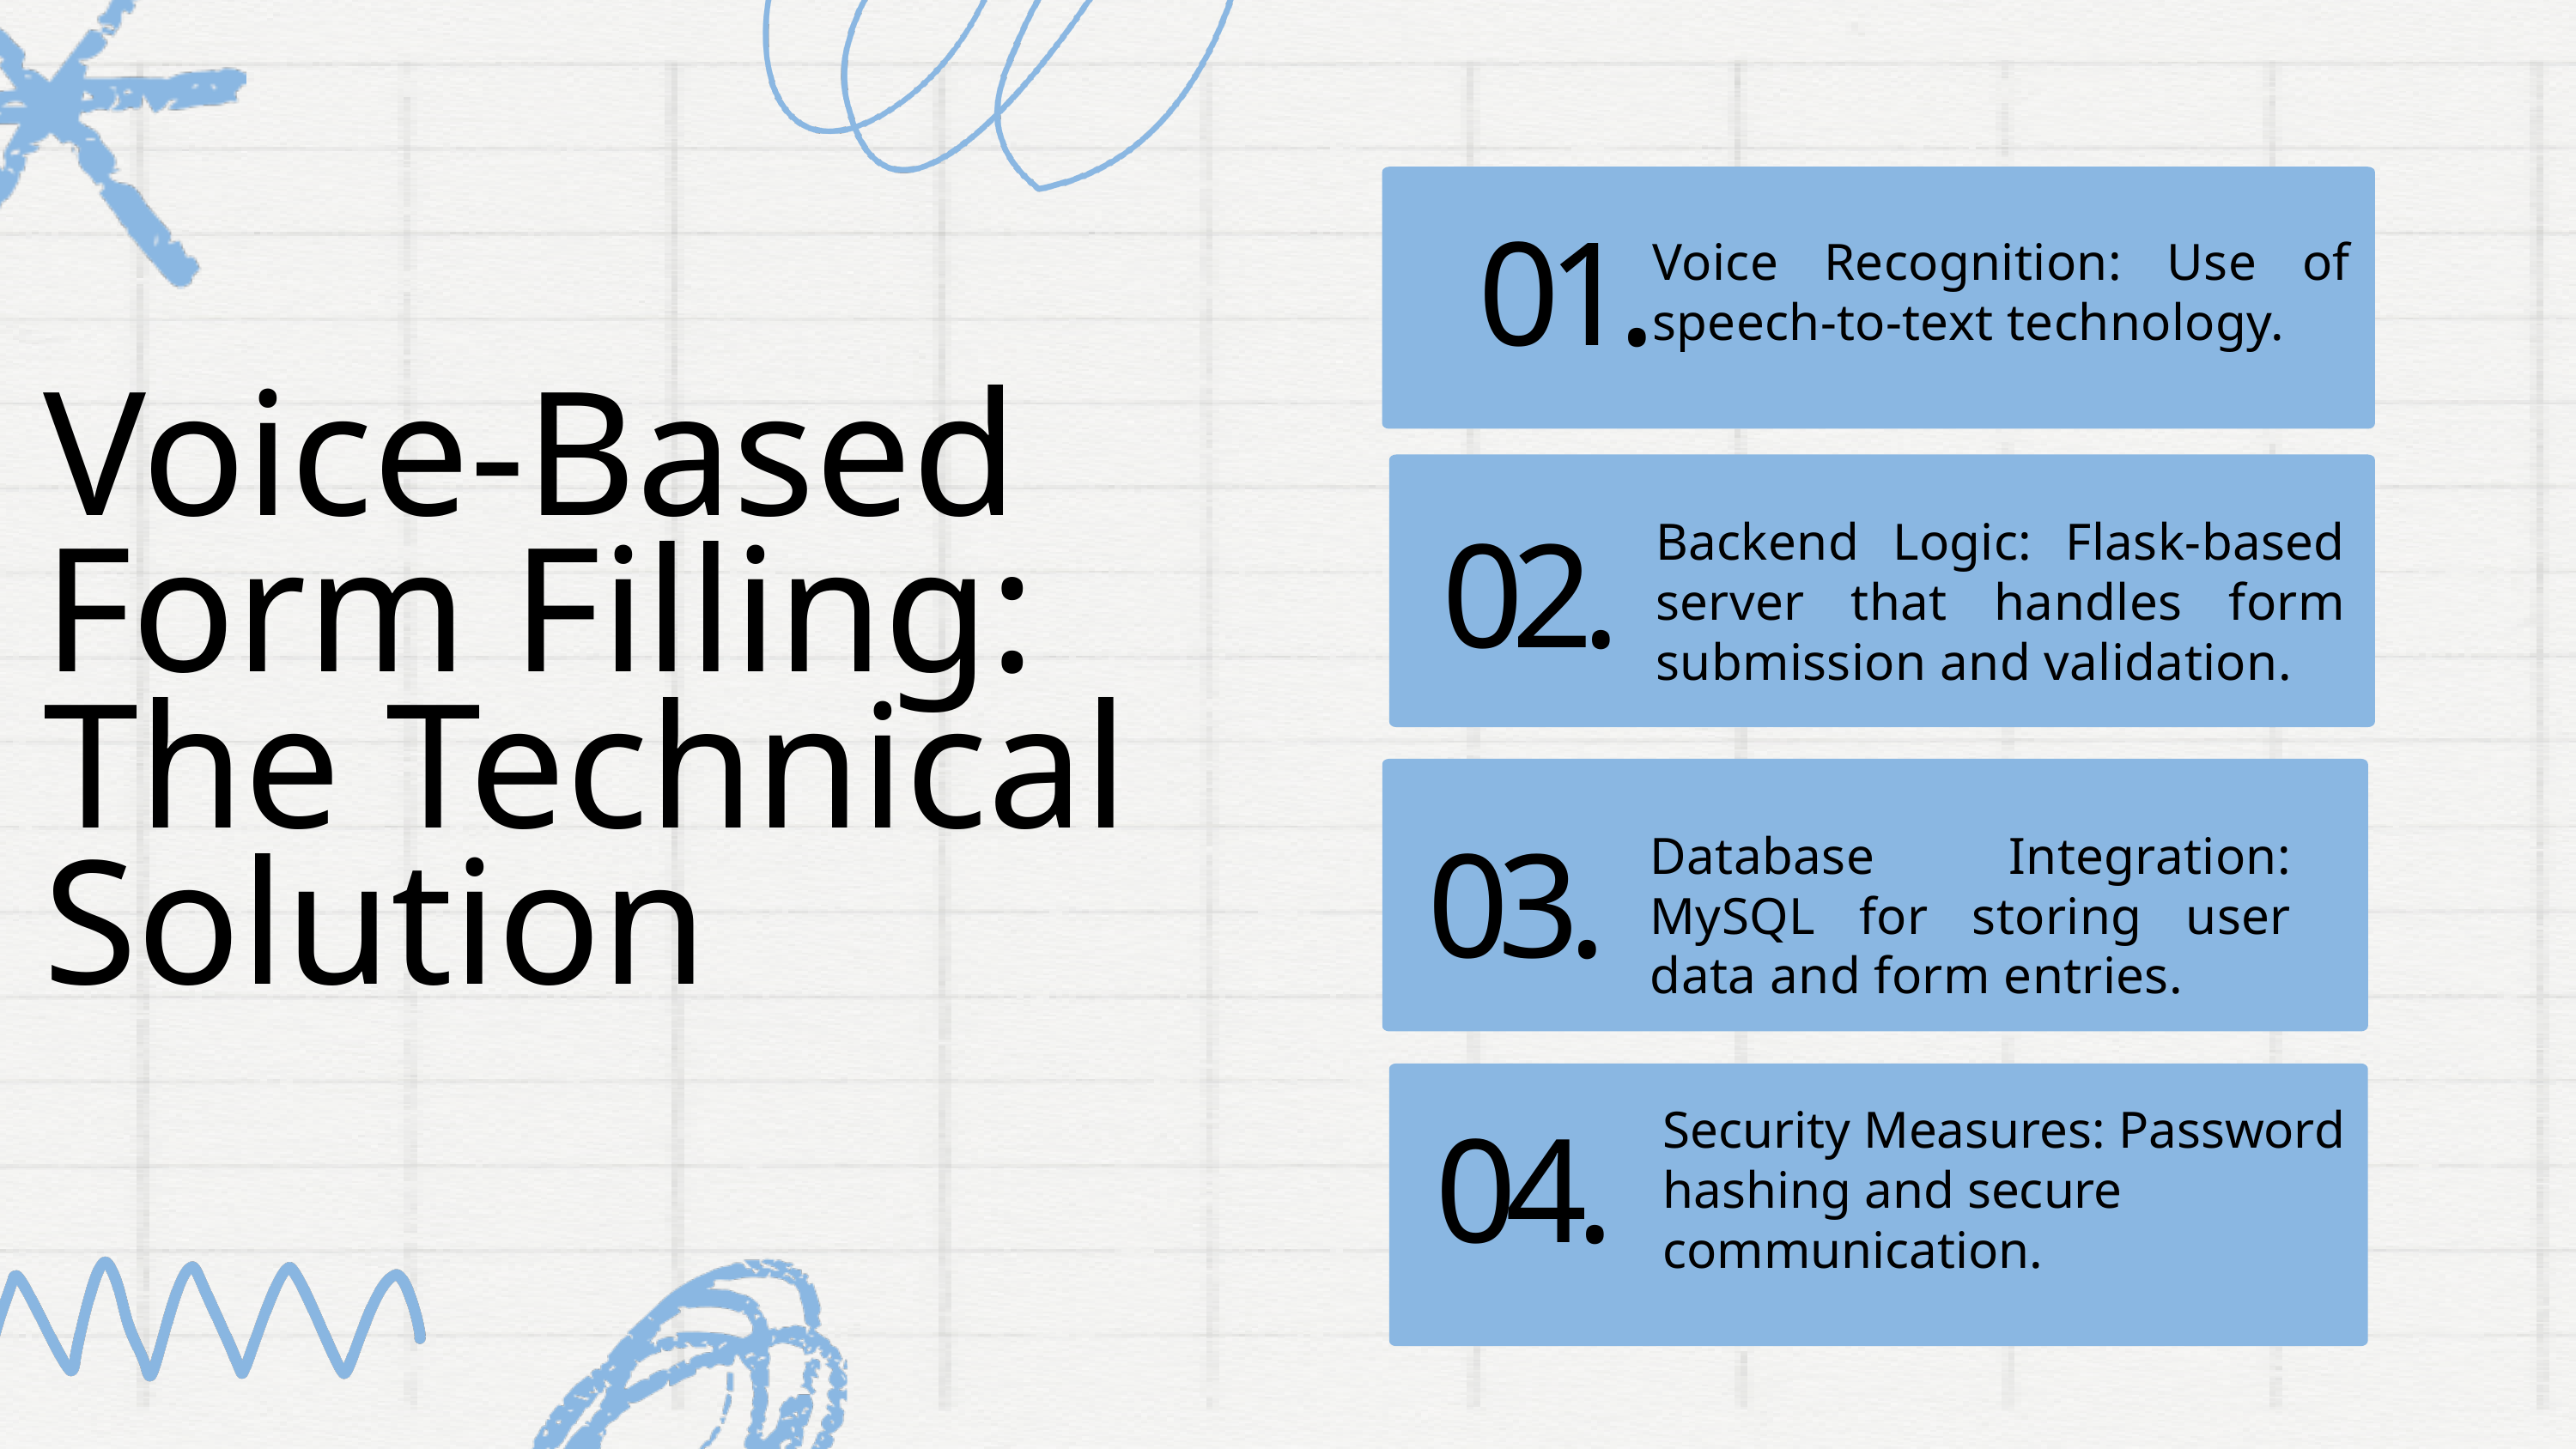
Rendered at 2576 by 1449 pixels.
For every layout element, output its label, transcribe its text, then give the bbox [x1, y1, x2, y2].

text_box [629, 0, 1332, 193]
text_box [1382, 758, 2368, 1032]
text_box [1388, 1063, 2394, 1347]
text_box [1388, 454, 2376, 728]
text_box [1382, 166, 2375, 429]
text_box [0, 0, 2576, 1449]
text_box [1426, 980, 2413, 1306]
text_box [0, 1256, 426, 1391]
text_box Voice-Based Form Filling: The Technical Solution [42, 393, 1318, 1019]
text_box [483, 1256, 848, 1449]
text_box [0, 0, 246, 289]
